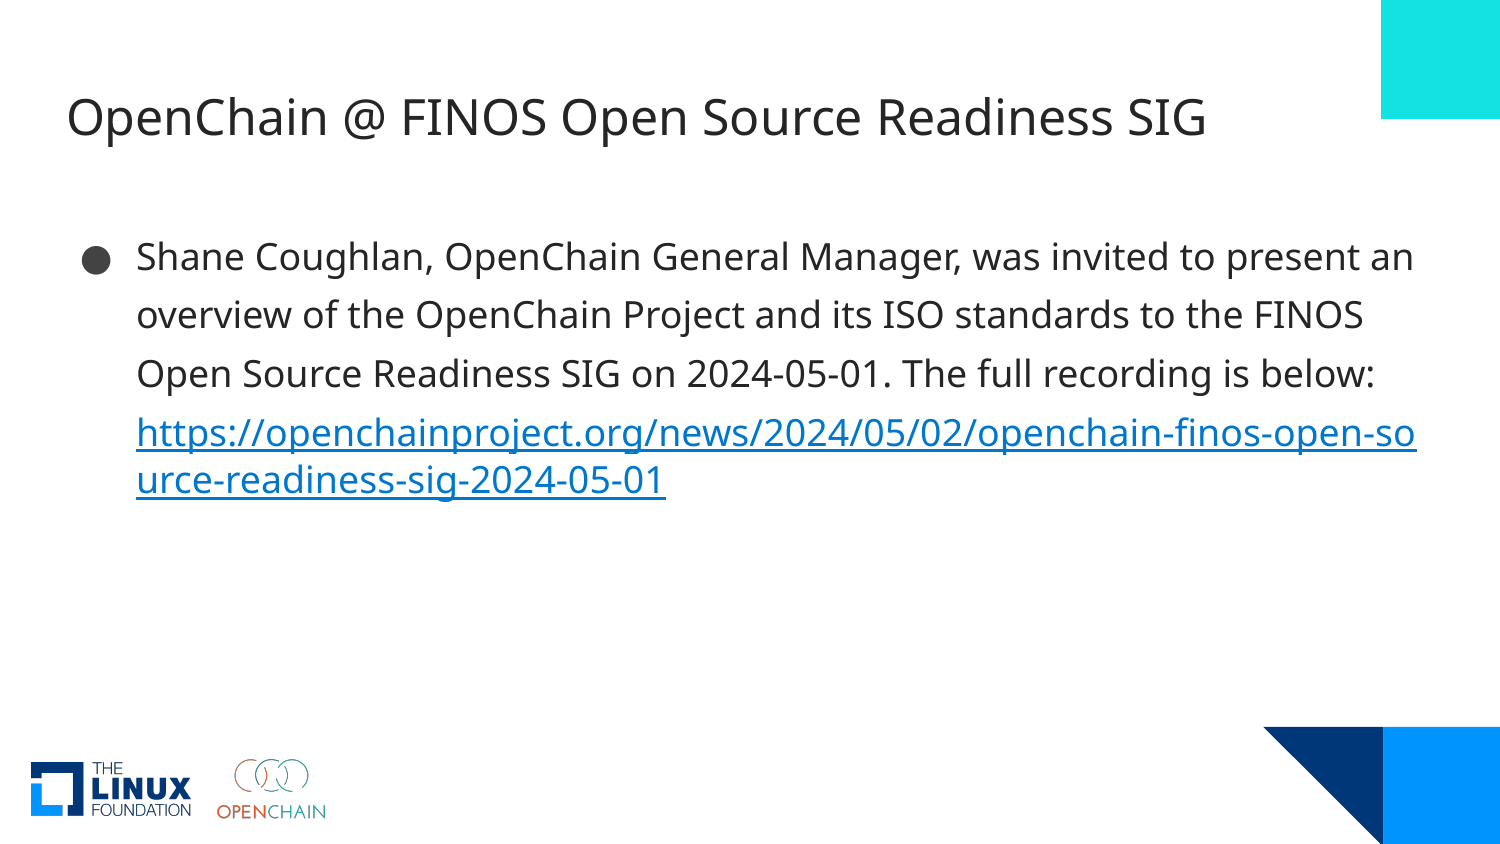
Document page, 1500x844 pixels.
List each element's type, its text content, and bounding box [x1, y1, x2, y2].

picture [215, 757, 327, 821]
picture [31, 762, 191, 816]
title OpenChain @ FINOS Open Source Readiness SIG [51, 67, 1449, 167]
list Shane Coughlan, OpenChain General Manager, was invited to present an overview of the OpenChain Project and its ISO standards to the FINOS Open Source Readiness SIG on 2024-05-01. The full recording is below: https://openchainproject.org/news/2024/05/02/openchain-finos-open-source-readiness-sig-2024-05-01 [46, 207, 1444, 756]
